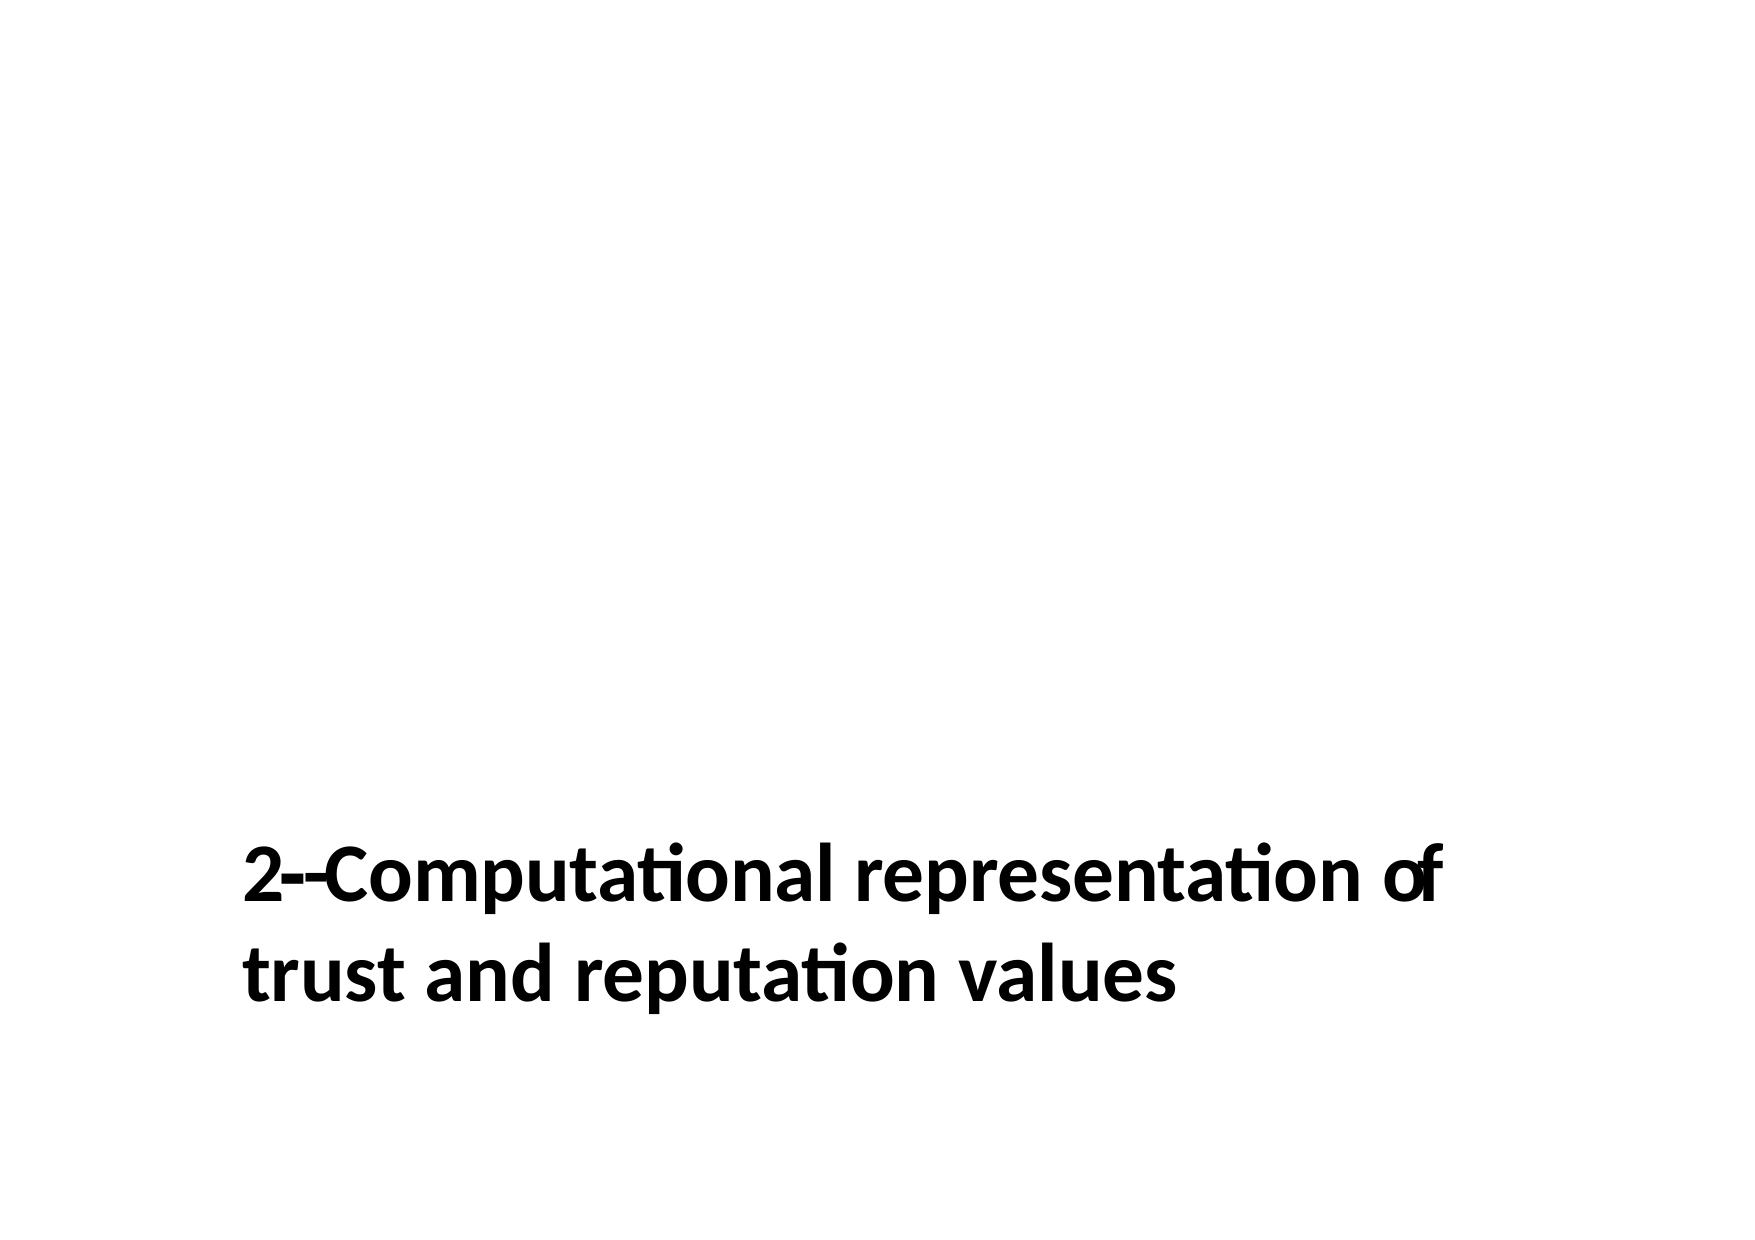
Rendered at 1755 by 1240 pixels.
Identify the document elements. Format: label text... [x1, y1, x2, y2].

title 2 -­‐ Computational representation of trust and reputation values [240, 815, 1615, 1025]
